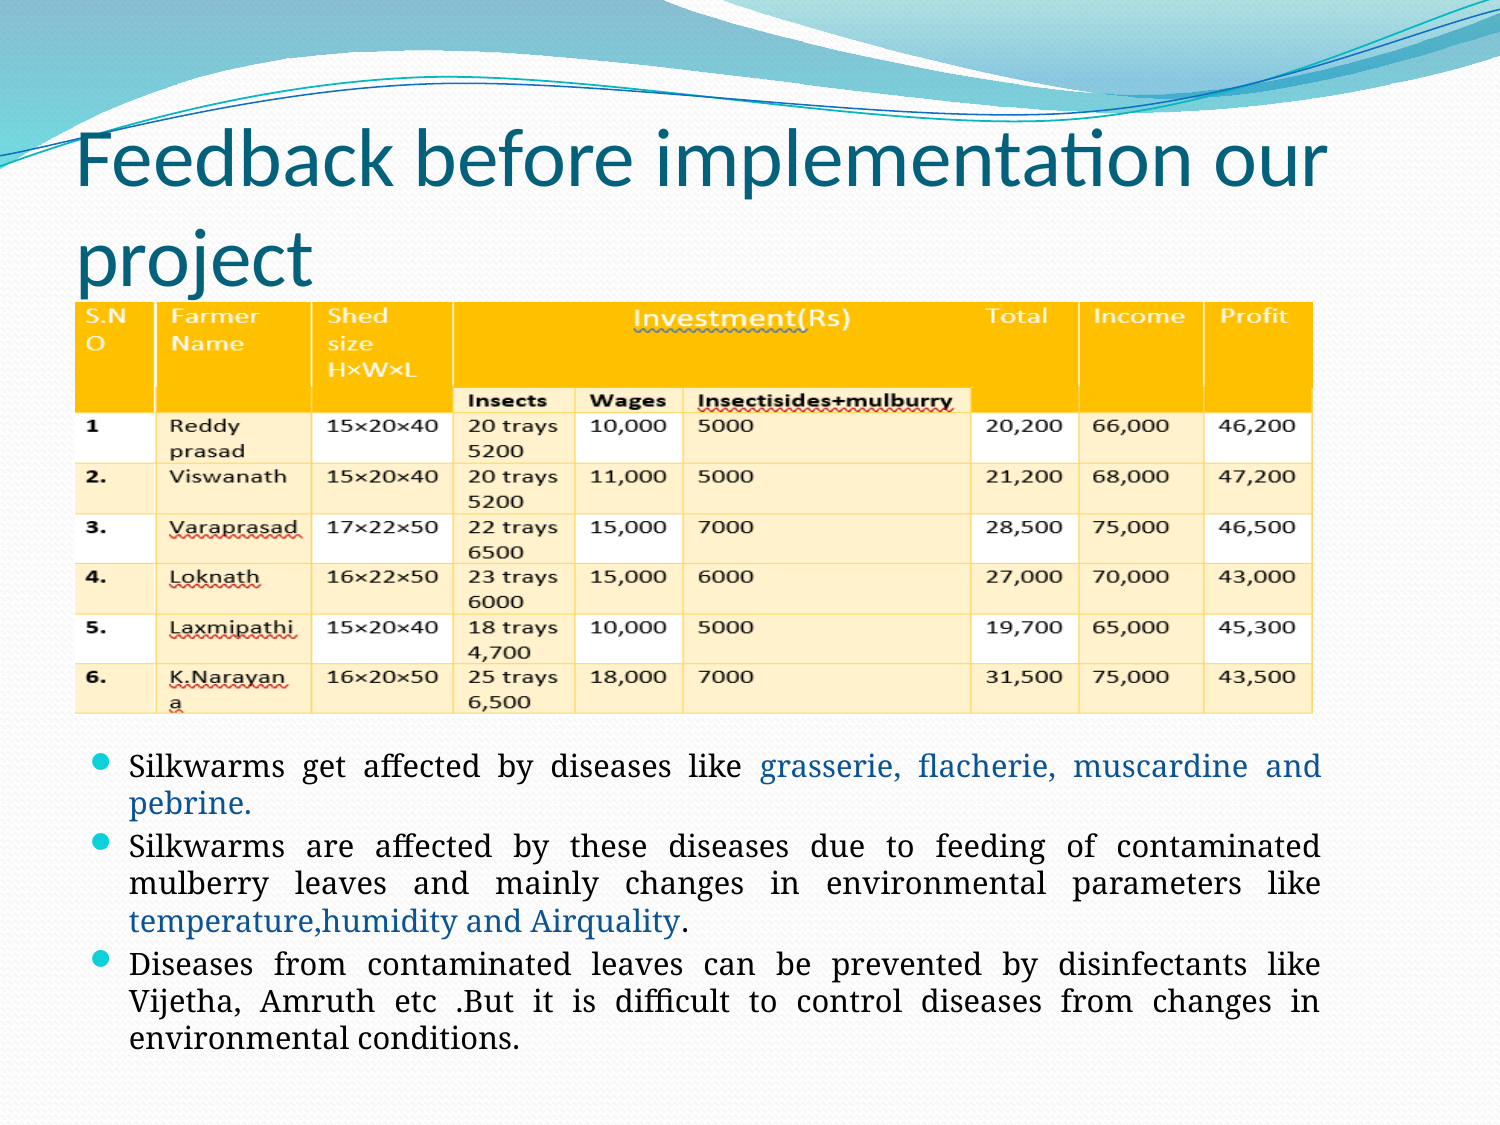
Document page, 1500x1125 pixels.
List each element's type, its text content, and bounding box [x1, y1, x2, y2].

title Feedback before implementation our project [75, 115, 1425, 303]
list Silkwarms get affected by diseases like grasserie, flacherie, muscardine and pebrine. Silkwarms are affected by these diseases due to feeding of contaminated mulberry leaves and mainly changes in environmental parameters like temperature,humidity and Airquality. Diseases from contaminated leaves can be prevented by disinfectants like Vijetha, Amruth etc .But it is difficult to control diseases from changes in environmental conditions. [75, 739, 1338, 1067]
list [74, 302, 1313, 716]
